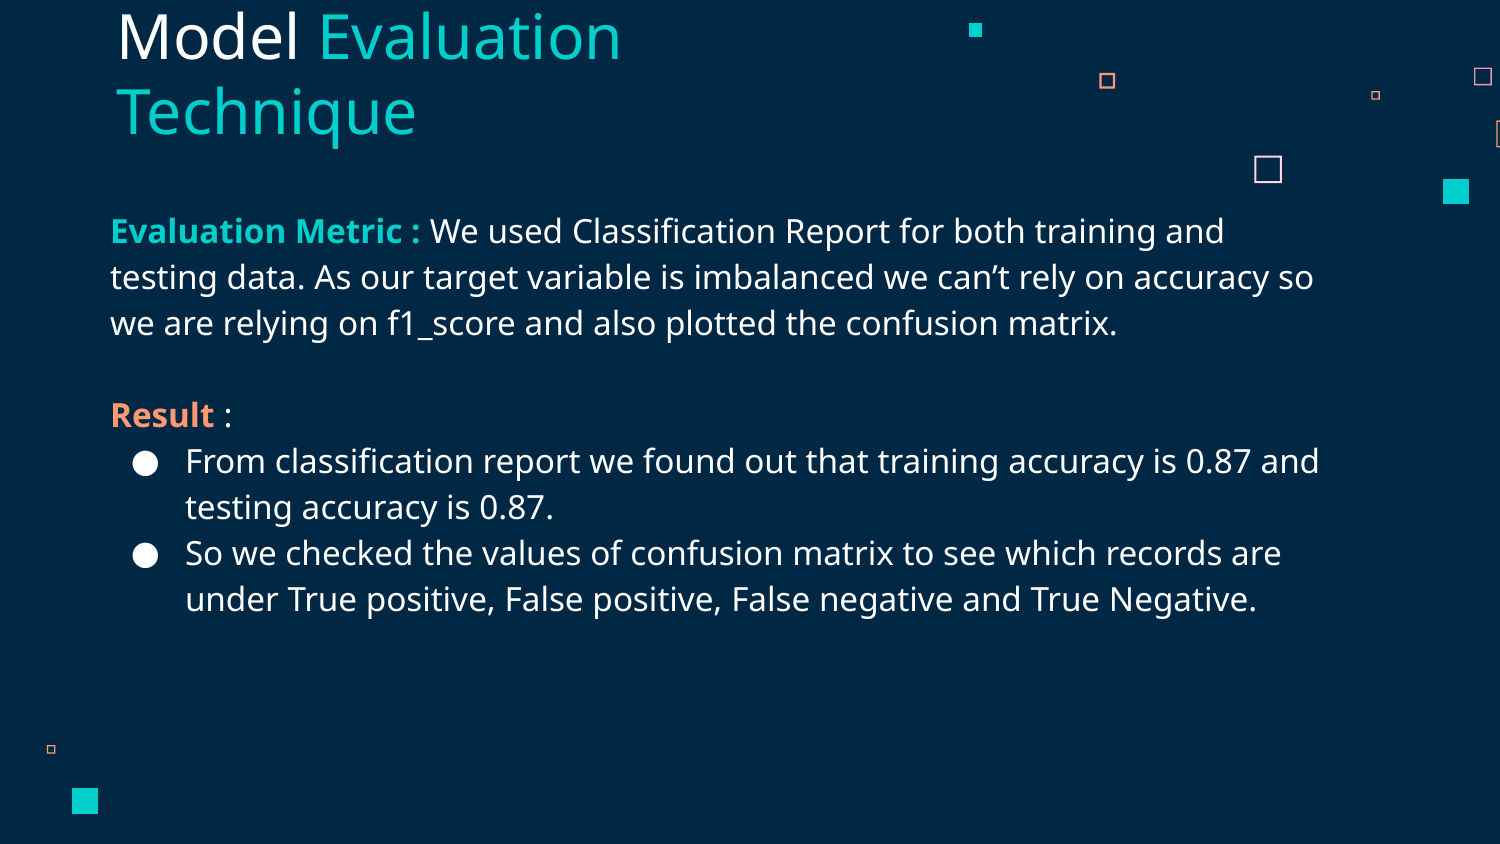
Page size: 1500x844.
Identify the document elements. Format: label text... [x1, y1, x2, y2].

title Model Evaluation Technique [101, 67, 853, 163]
text_box Evaluation Metric : We used Classification Report for both training and testing data. As our target variable is imbalanced we can’t rely on accuracy so we are relying on f1_score and also plotted the confusion matrix. Result : From classification report we found out that training accuracy is 0.87 and testing accuracy is 0.87. So we checked the values of confusion matrix to see which records are under True positive, False positive, False negative and True Negative. [95, 189, 1355, 767]
